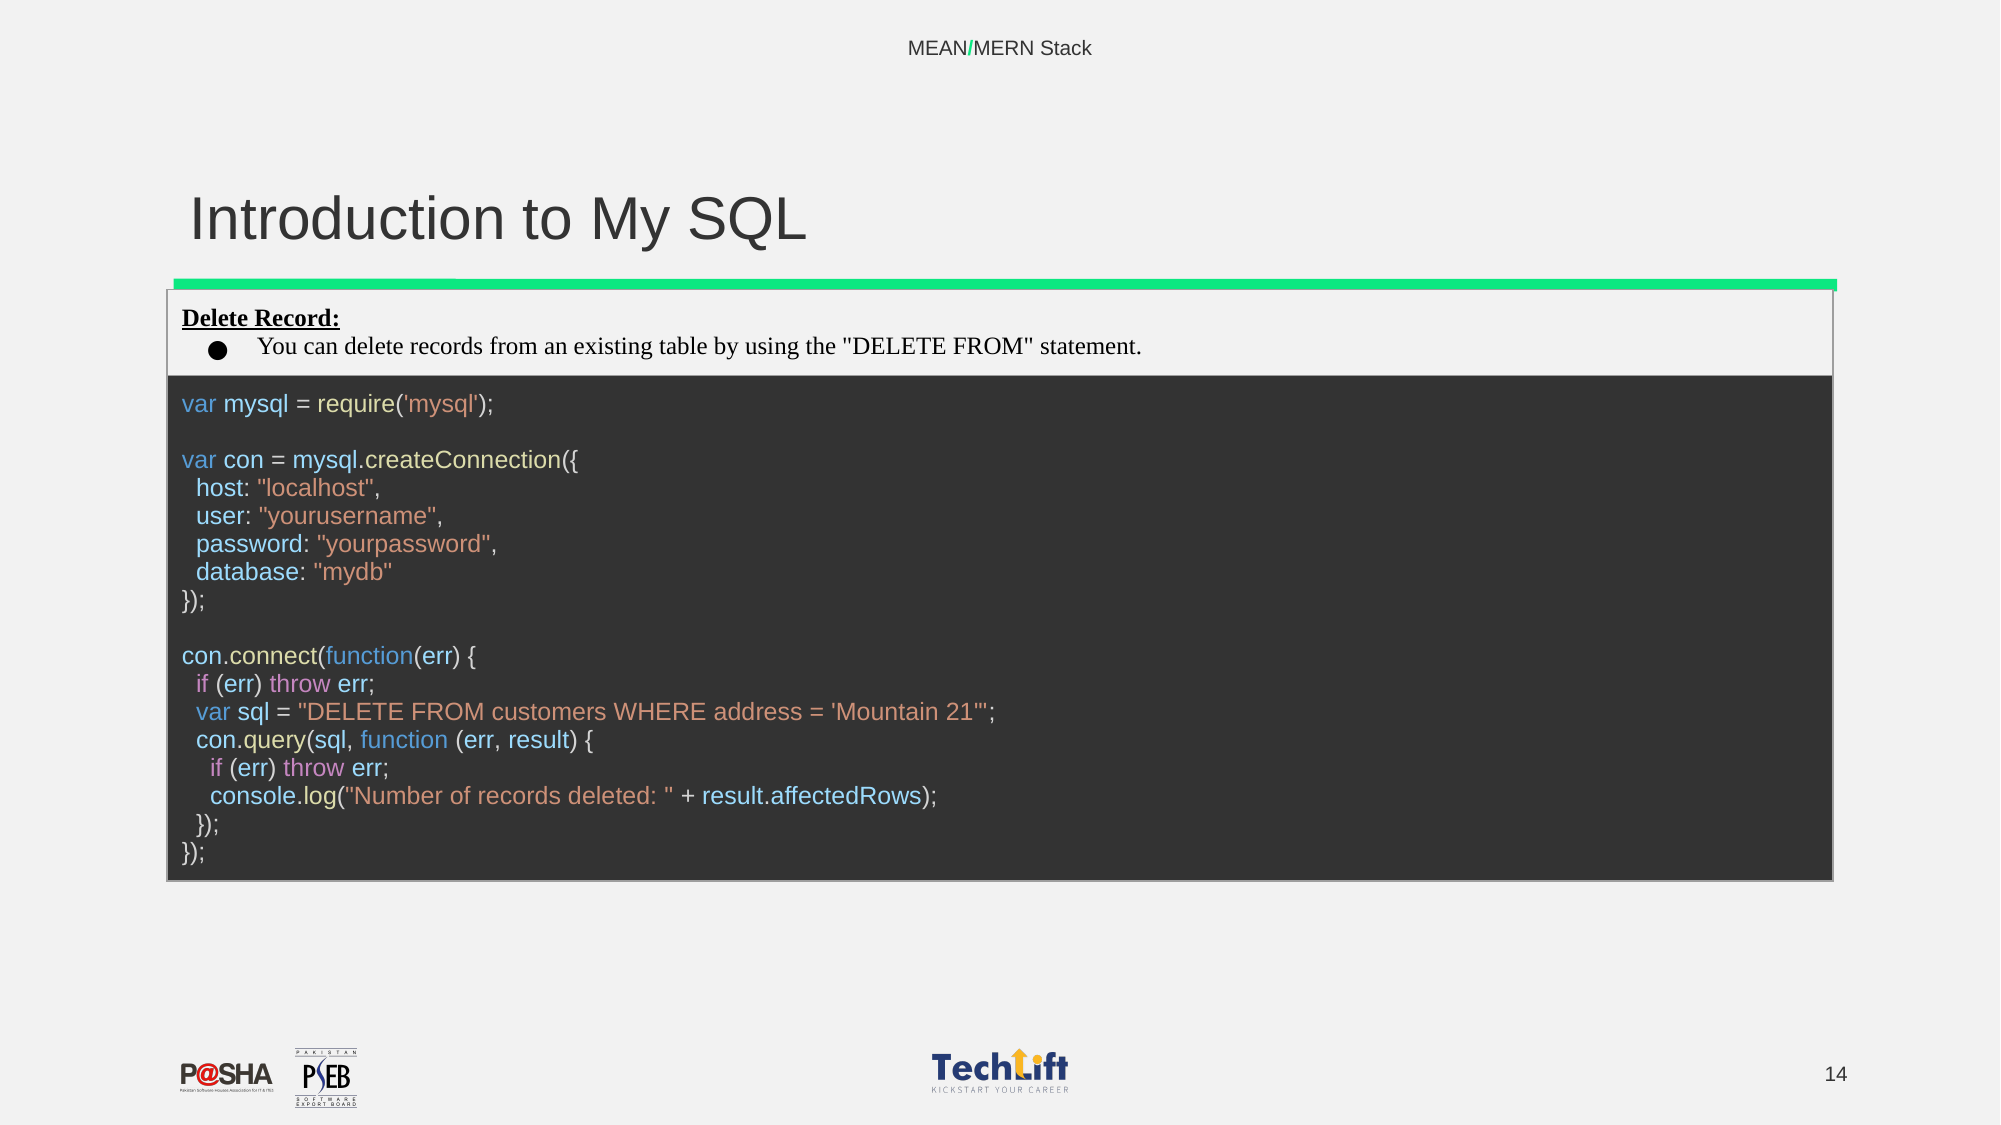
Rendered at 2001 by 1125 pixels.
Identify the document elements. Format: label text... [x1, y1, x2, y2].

picture [180, 1063, 274, 1093]
picture [295, 1048, 357, 1108]
table_cell var mysql = require('mysql'); var con = mysql.createConnection({ host: "localhost", user: "yourusername", password: "yourpassword", database: "mydb" }); con.connect(function(err) { if (err) throw err; var sql = "DELETE FROM customers WHERE address = 'Mountain 21'"; con.query(sql, function (err, result) { if (err) throw err; console.log("Number of records deleted: " + result.affectedRows); }); }); [168, 376, 1832, 880]
picture [932, 1048, 1068, 1093]
title Introduction to My SQL [174, 156, 1825, 259]
footer MEAN/MERN Stack [662, 17, 1338, 77]
table_header Delete Record: You can delete records from an existing table by using the "DELETE FROM" statement. [168, 290, 1832, 375]
slide_number ‹#› [1412, 1042, 1863, 1103]
